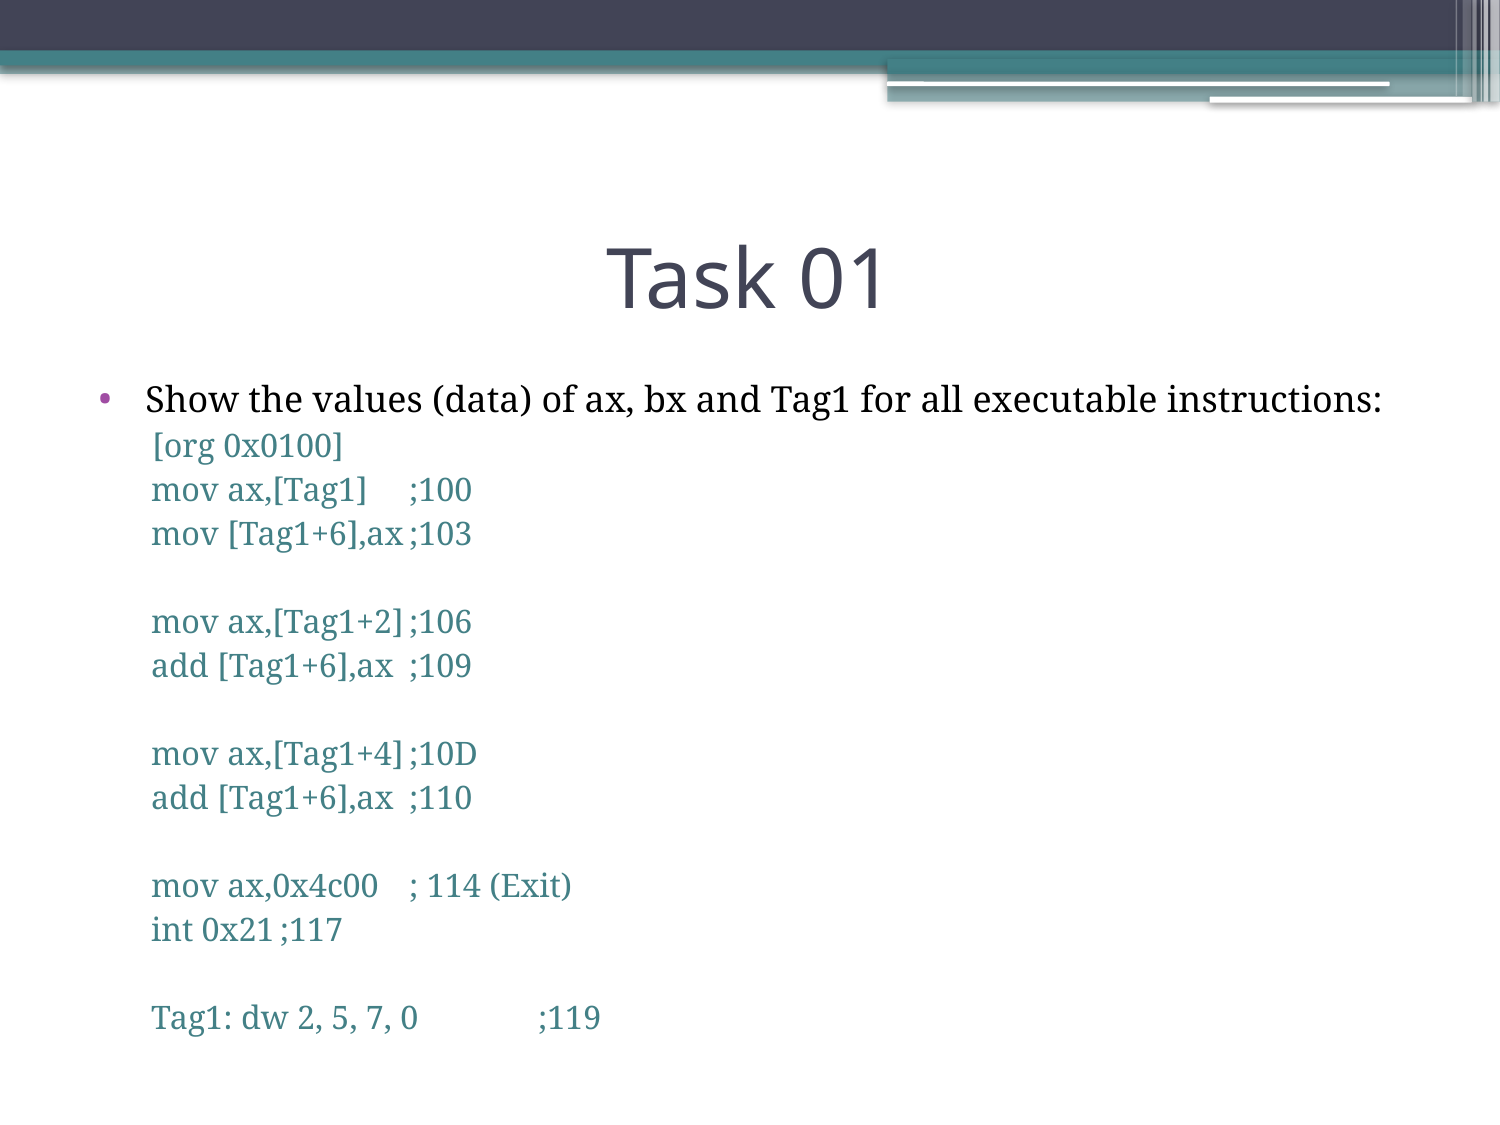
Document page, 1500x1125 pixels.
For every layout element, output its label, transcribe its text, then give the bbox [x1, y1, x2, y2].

title Task 01 [75, 187, 1425, 363]
list Show the values (data) of ax, bx and Tag1 for all executable instructions: [org 0x0100] mov ax,[Tag1] ;100 mov [Tag1+6],ax ;103 mov ax,[Tag1+2] ;106 add [Tag1+6],ax ;109 mov ax,[Tag1+4] ;10D add [Tag1+6],ax ;110 mov ax,0x4c00 ; 114 (Exit) int 0x21 ;117 Tag1: dw 2, 5, 7, 0 ;119 [75, 368, 1425, 1079]
